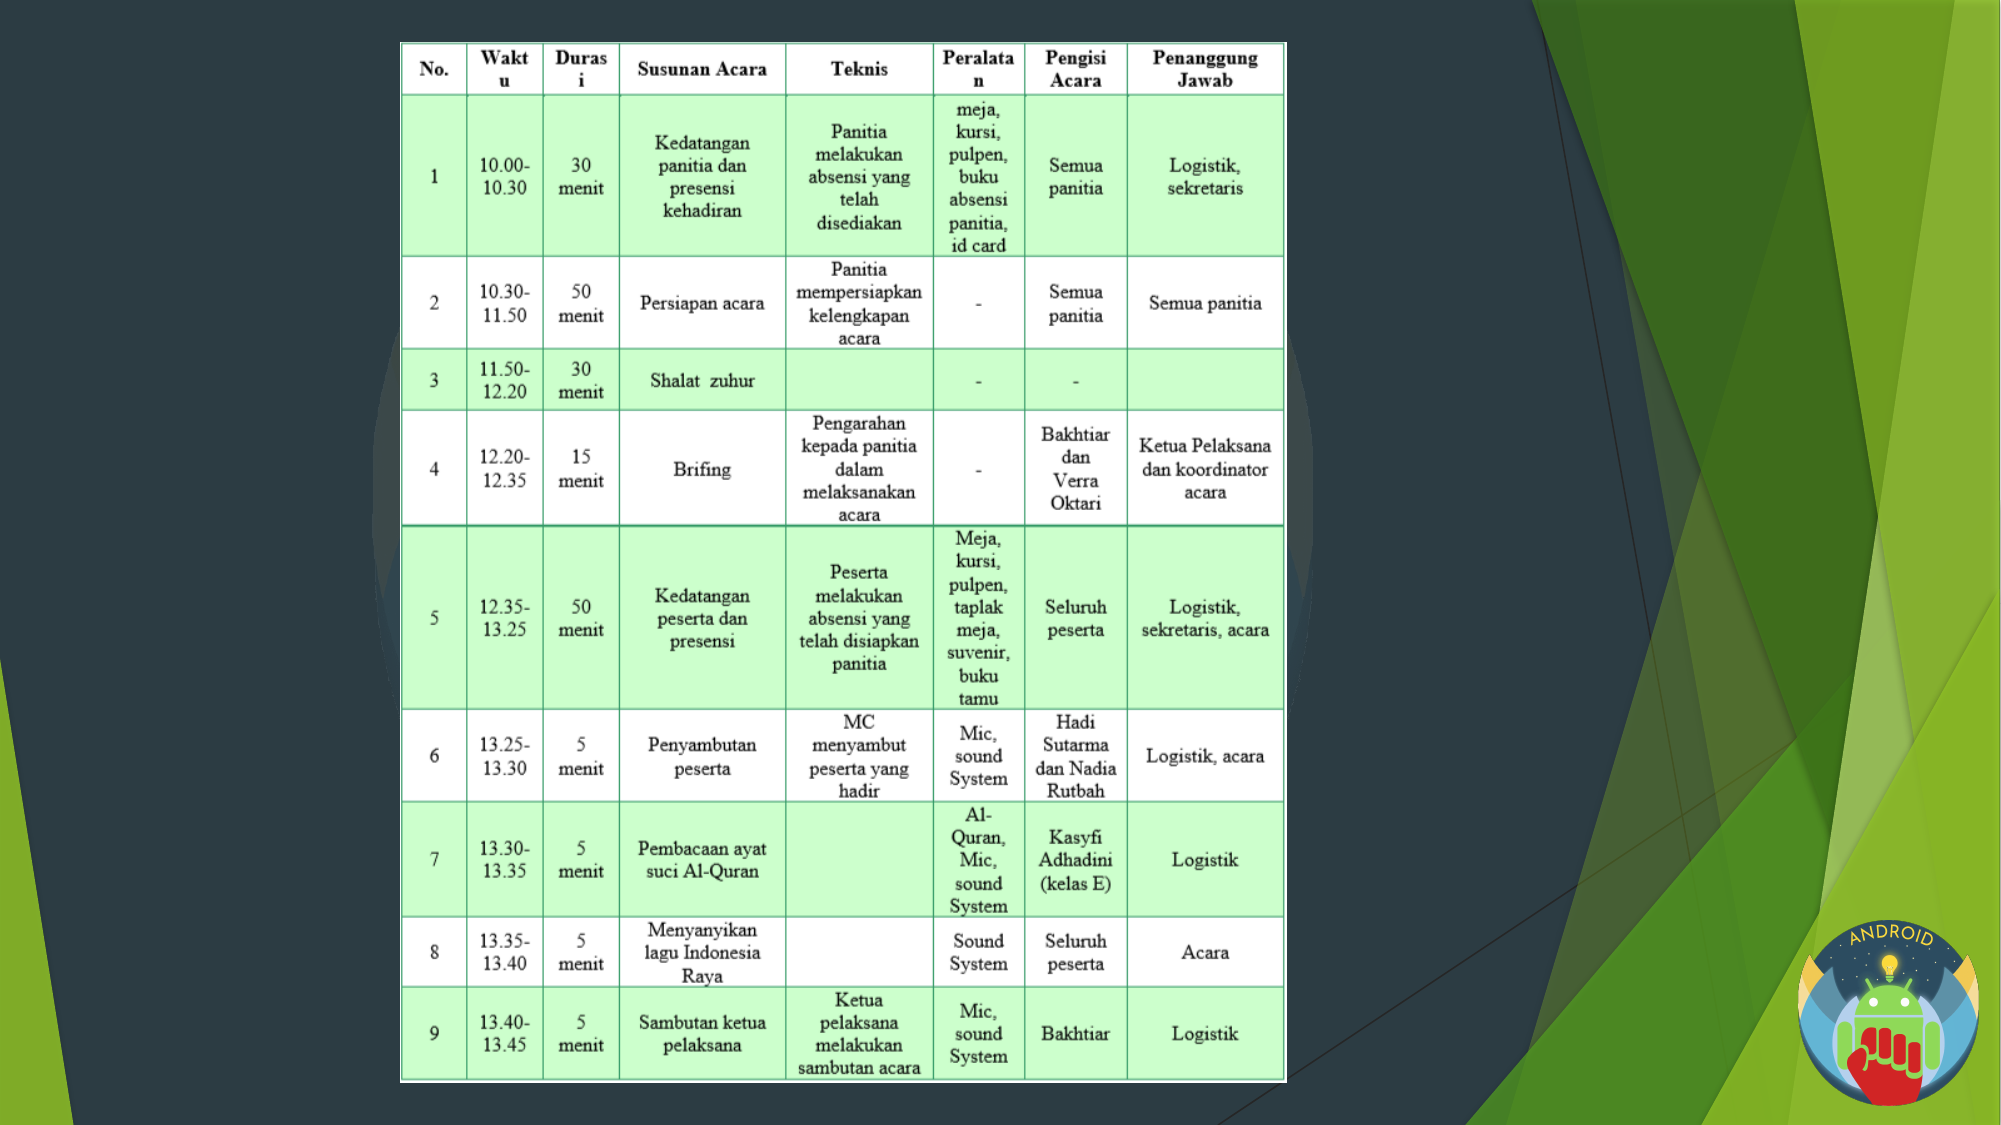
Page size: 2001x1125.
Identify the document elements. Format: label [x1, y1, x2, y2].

picture [346, 41, 1341, 1083]
picture [1792, 920, 1984, 1107]
